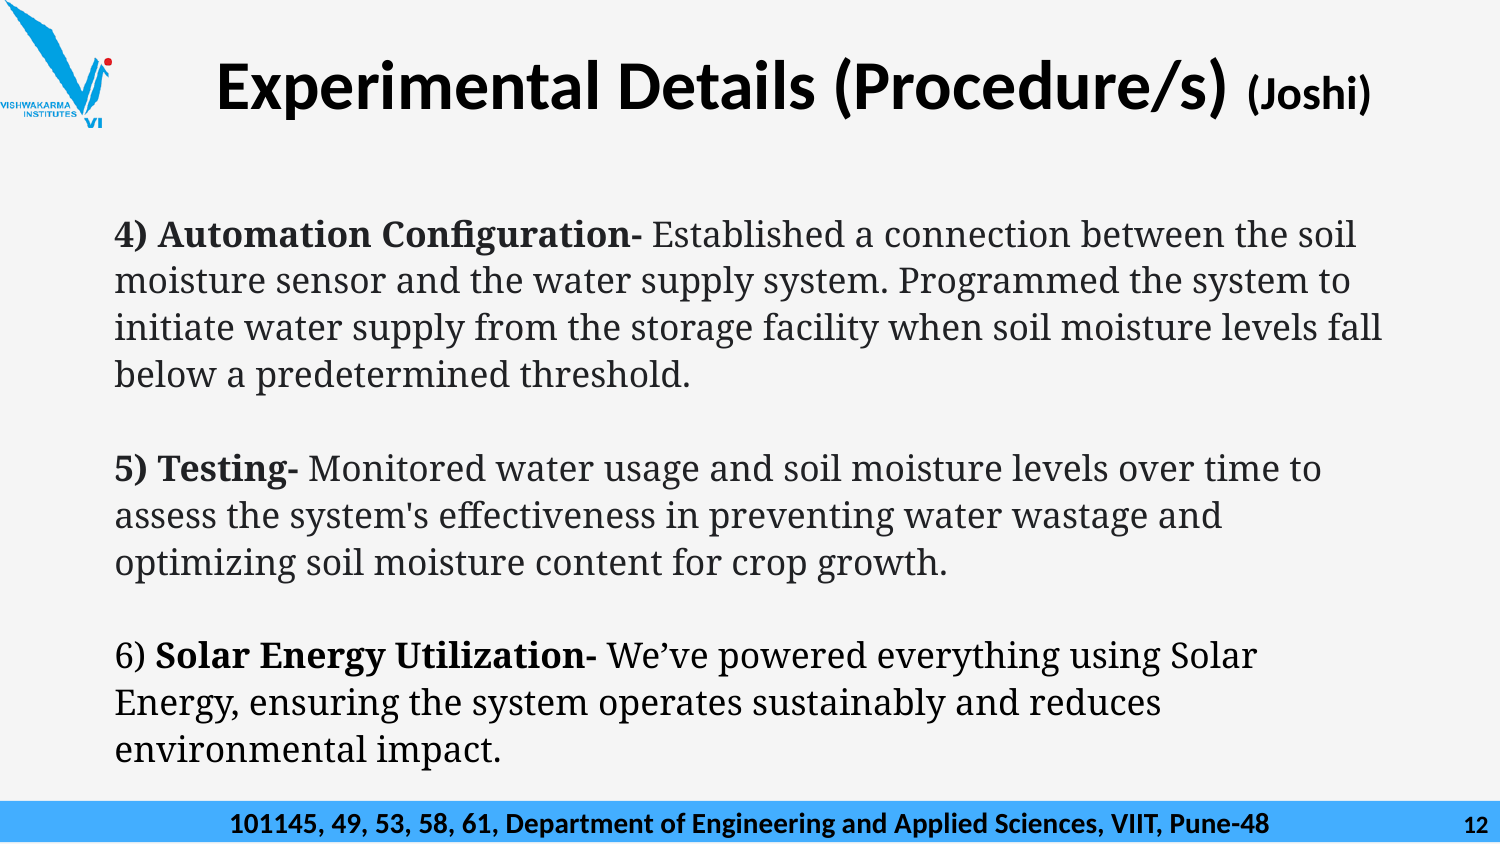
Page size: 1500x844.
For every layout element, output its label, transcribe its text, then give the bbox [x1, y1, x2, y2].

picture [0, 0, 120, 135]
list 4) Automation Configuration- Established a connection between the soil moisture sensor and the water supply system. Programmed the system to initiate water supply from the storage facility when soil moisture levels fall below a predetermined threshold. 5) Testing- Monitored water usage and soil moisture levels over time to assess the system's effectiveness in preventing water wastage and optimizing soil moisture content for crop growth. 6) Solar Energy Utilization- We’ve powered everything using Solar Energy, ensuring the system operates sustainably and reduces environmental impact. [103, 159, 1397, 800]
title Experimental Details (Procedure/s) (Joshi) [118, 27, 1470, 147]
text_box 101145, 49, 53, 58, 61, Department of Engineering and Applied Sciences, VIIT, Pune-48 [0, 800, 1411, 843]
slide_number 12 [1411, 800, 1500, 844]
